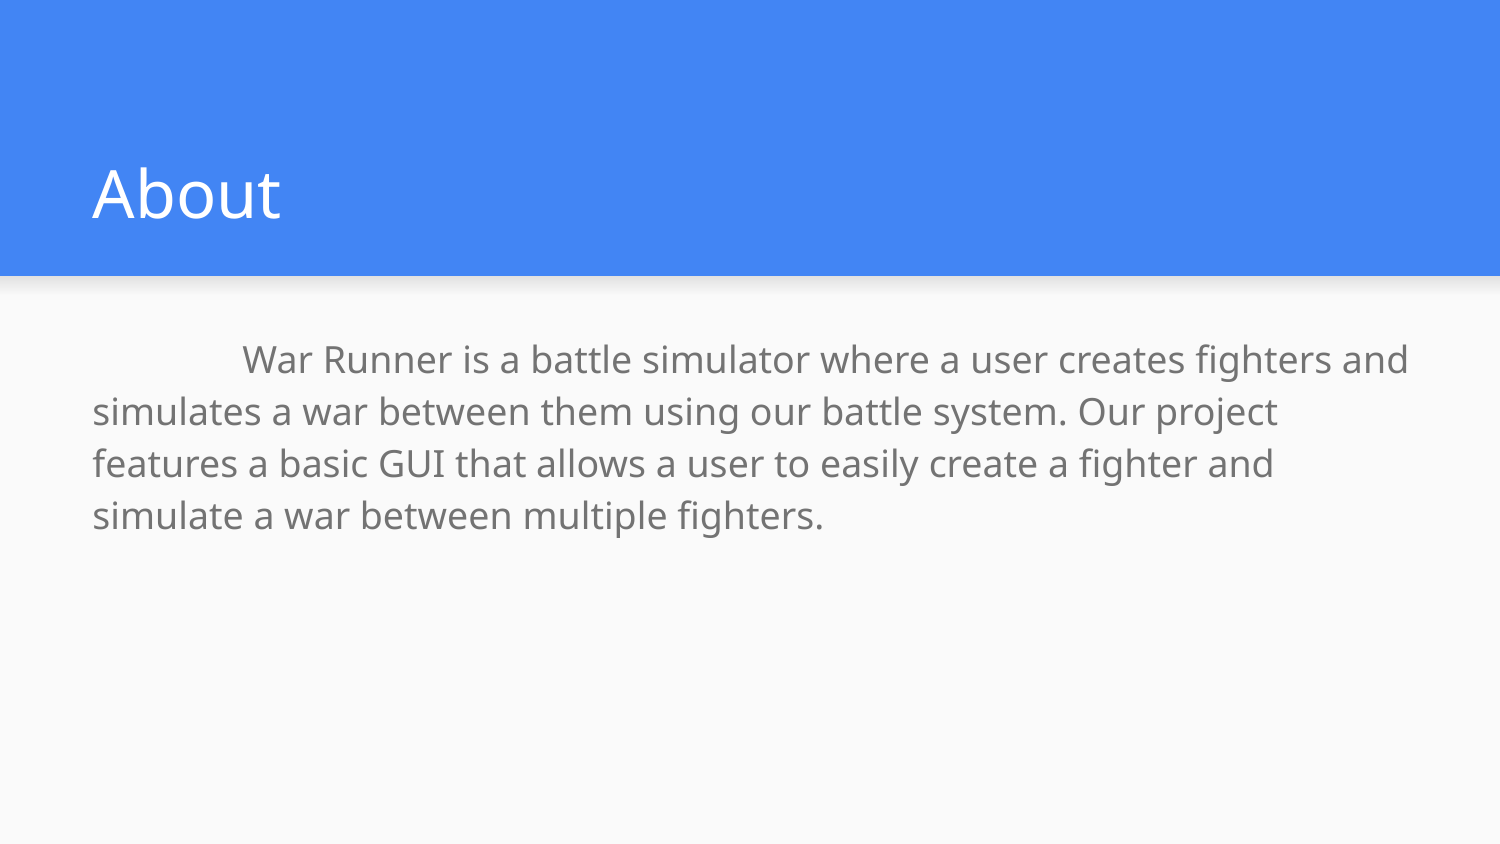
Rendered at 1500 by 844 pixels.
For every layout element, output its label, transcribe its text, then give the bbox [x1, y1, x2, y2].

title About [77, 121, 1427, 248]
list War Runner is a battle simulator where a user creates fighters and simulates a war between them using our battle system. Our project features a basic GUI that allows a user to easily create a fighter and simulate a war between multiple fighters. [77, 314, 1427, 760]
